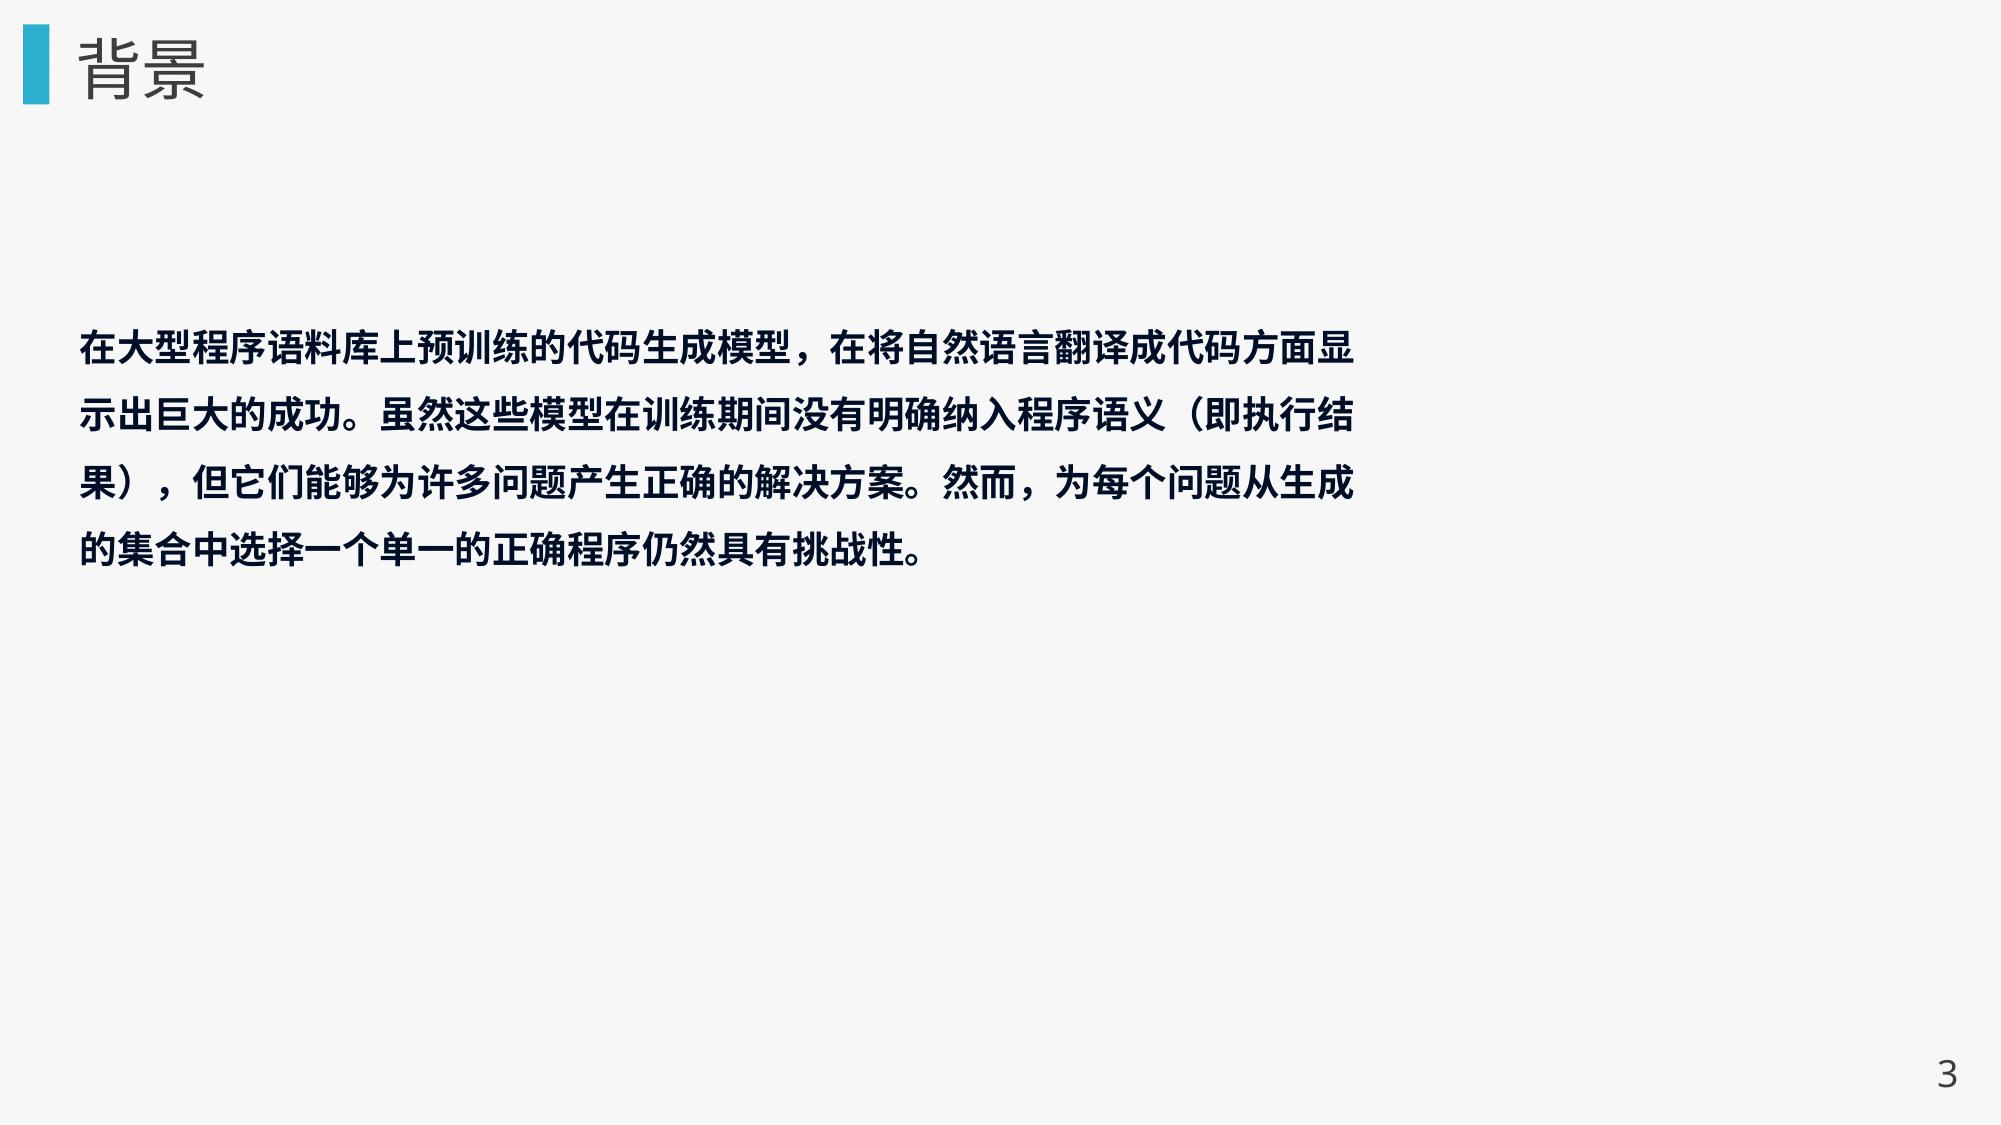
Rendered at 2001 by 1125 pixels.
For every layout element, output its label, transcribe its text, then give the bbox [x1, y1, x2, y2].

text_box [23, 24, 50, 105]
text_box 在大型程序语料库上预训练的代码生成模型，在将自然语言翻译成代码方面显示出巨大的成功。虽然这些模型在训练期间没有明确纳入程序语义（即执行结果），但它们能够为许多问题产生正确的解决方案。然而，为每个问题从生成的集合中选择一个单一的正确程序仍然具有挑战性。 [64, 293, 1402, 579]
text_box 背景 [60, 20, 1296, 116]
